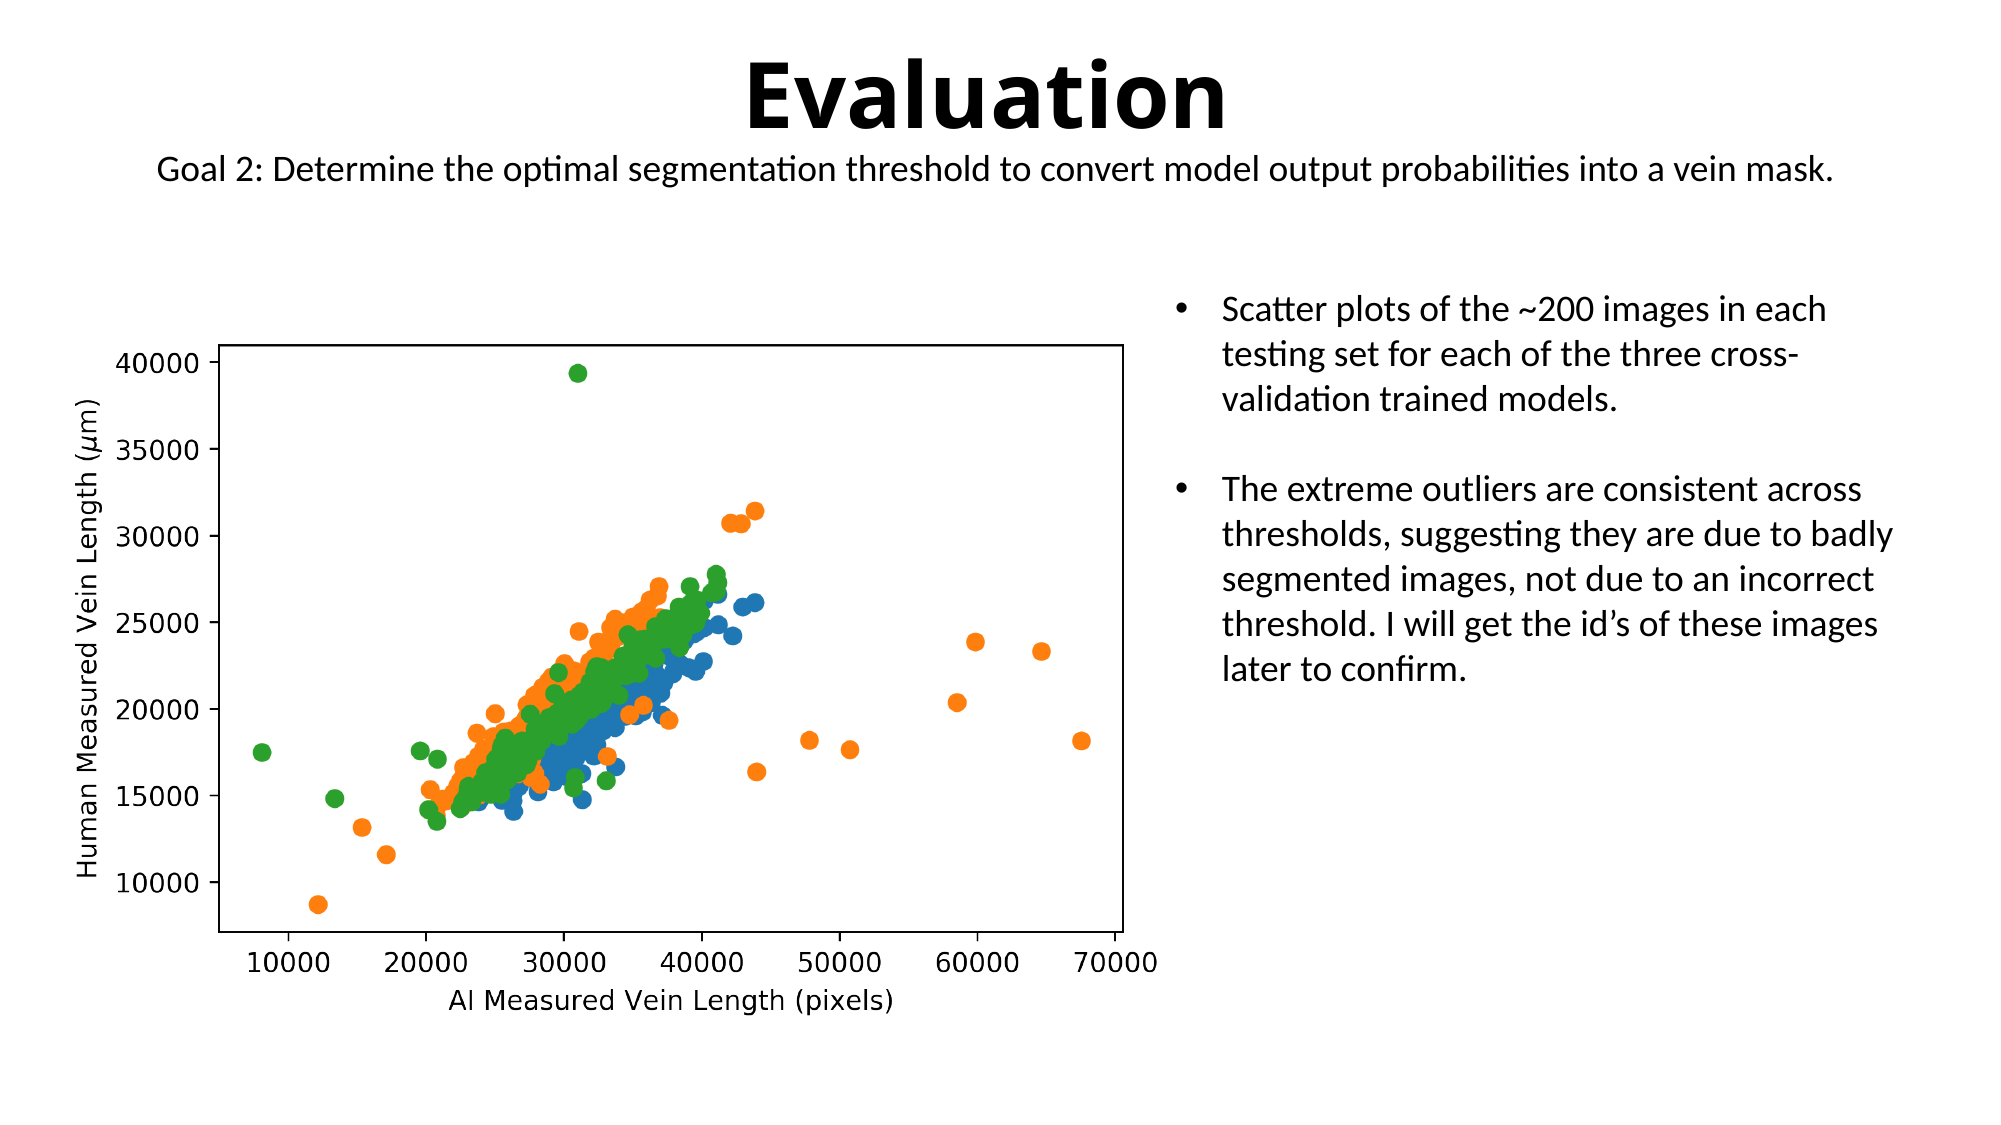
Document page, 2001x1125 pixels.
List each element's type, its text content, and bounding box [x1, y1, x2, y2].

picture [55, 324, 1177, 1034]
text_box Evaluation [124, 0, 1850, 208]
text_box Scatter plots of the ~200 images in each testing set for each of the three cross-validation trained models. The extreme outliers are consistent across thresholds, suggesting they are due to badly segmented images, not due to an incorrect threshold. I will get the id’s of these images later to confirm. [1160, 277, 1952, 697]
text_box Goal 2: Determine the optimal segmentation threshold to convert model output probabilities into a vein mask. [130, 136, 1863, 197]
